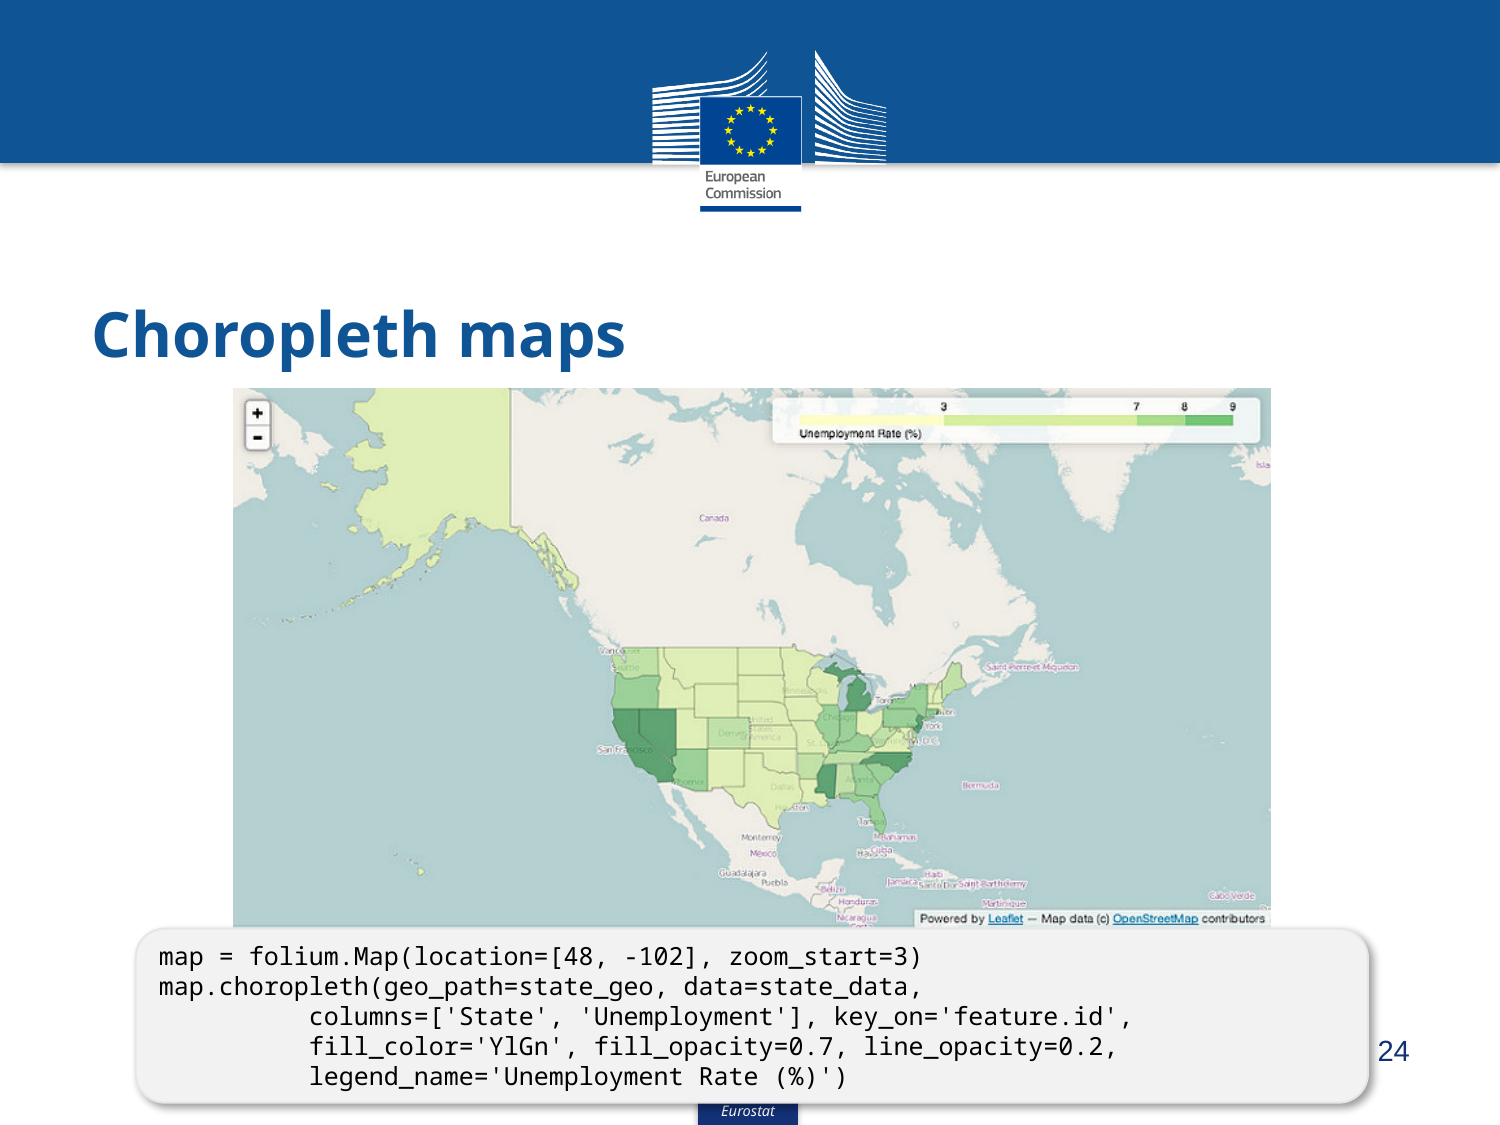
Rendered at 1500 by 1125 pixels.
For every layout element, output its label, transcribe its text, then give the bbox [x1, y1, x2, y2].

title Choropleth maps [76, 255, 1428, 410]
text_box map = folium.Map(location=[48, -102], zoom_start=3) map.choropleth(geo_path=state_geo, data=state_data, columns=['State', 'Unemployment'], key_on='feature.id', fill_color='YlGn', fill_opacity=0.7, line_opacity=0.2, legend_name='Unemployment Rate (%)') [133, 926, 1371, 1105]
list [233, 388, 1271, 929]
slide_number 24 [1369, 1024, 1426, 1103]
